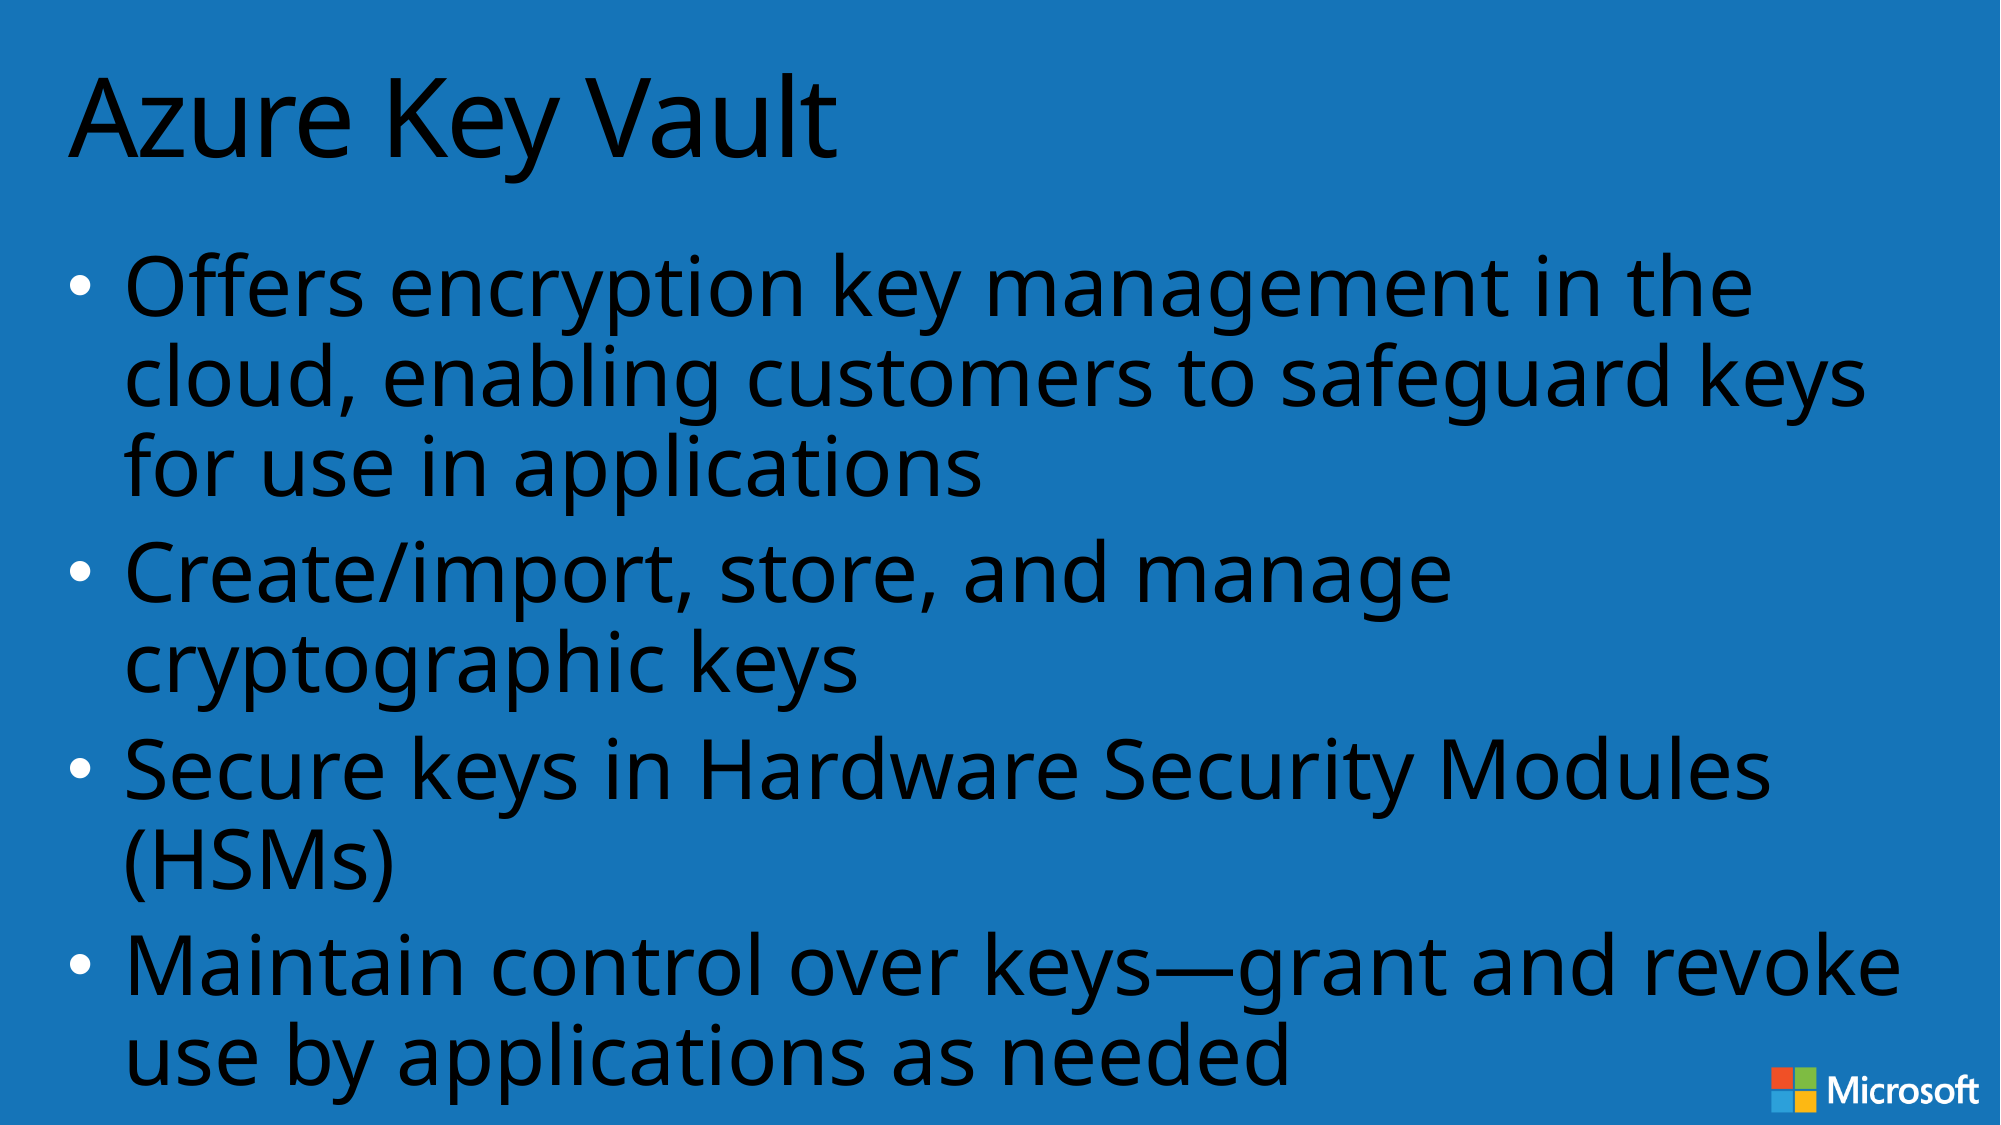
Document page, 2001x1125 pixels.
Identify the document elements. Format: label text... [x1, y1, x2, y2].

title Azure Key Vault [44, 47, 1938, 196]
list Offers encryption key management in the cloud, enabling customers to safeguard keys for use in applications Create/import, store, and manage cryptographic keys Secure keys in Hardware Security Modules (HSMs) Maintain control over keys—grant and revoke use by applications as needed [43, 229, 1938, 1125]
picture [1938, 1066, 1980, 1113]
